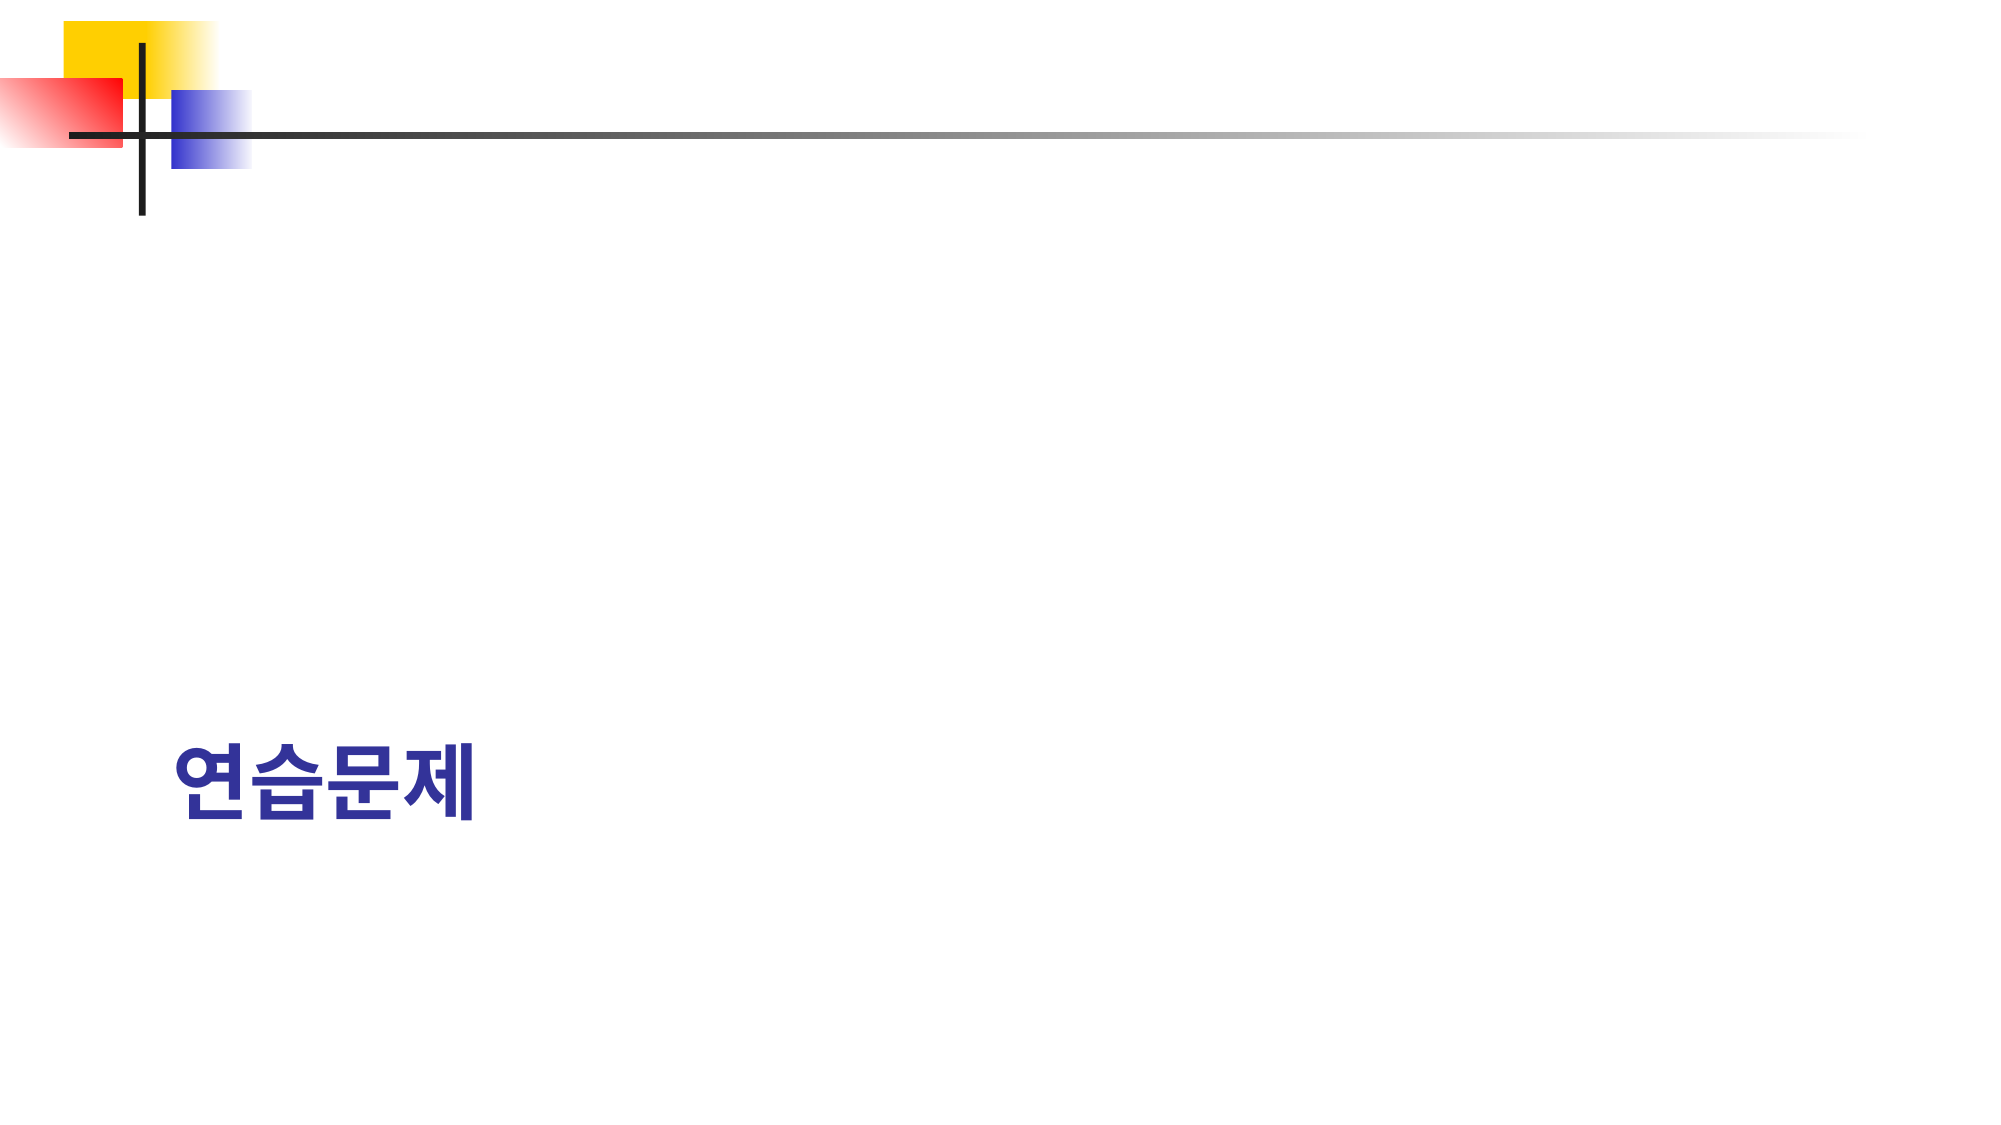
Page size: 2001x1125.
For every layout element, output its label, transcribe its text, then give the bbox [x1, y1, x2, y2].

title 연습문제 [157, 722, 1858, 947]
